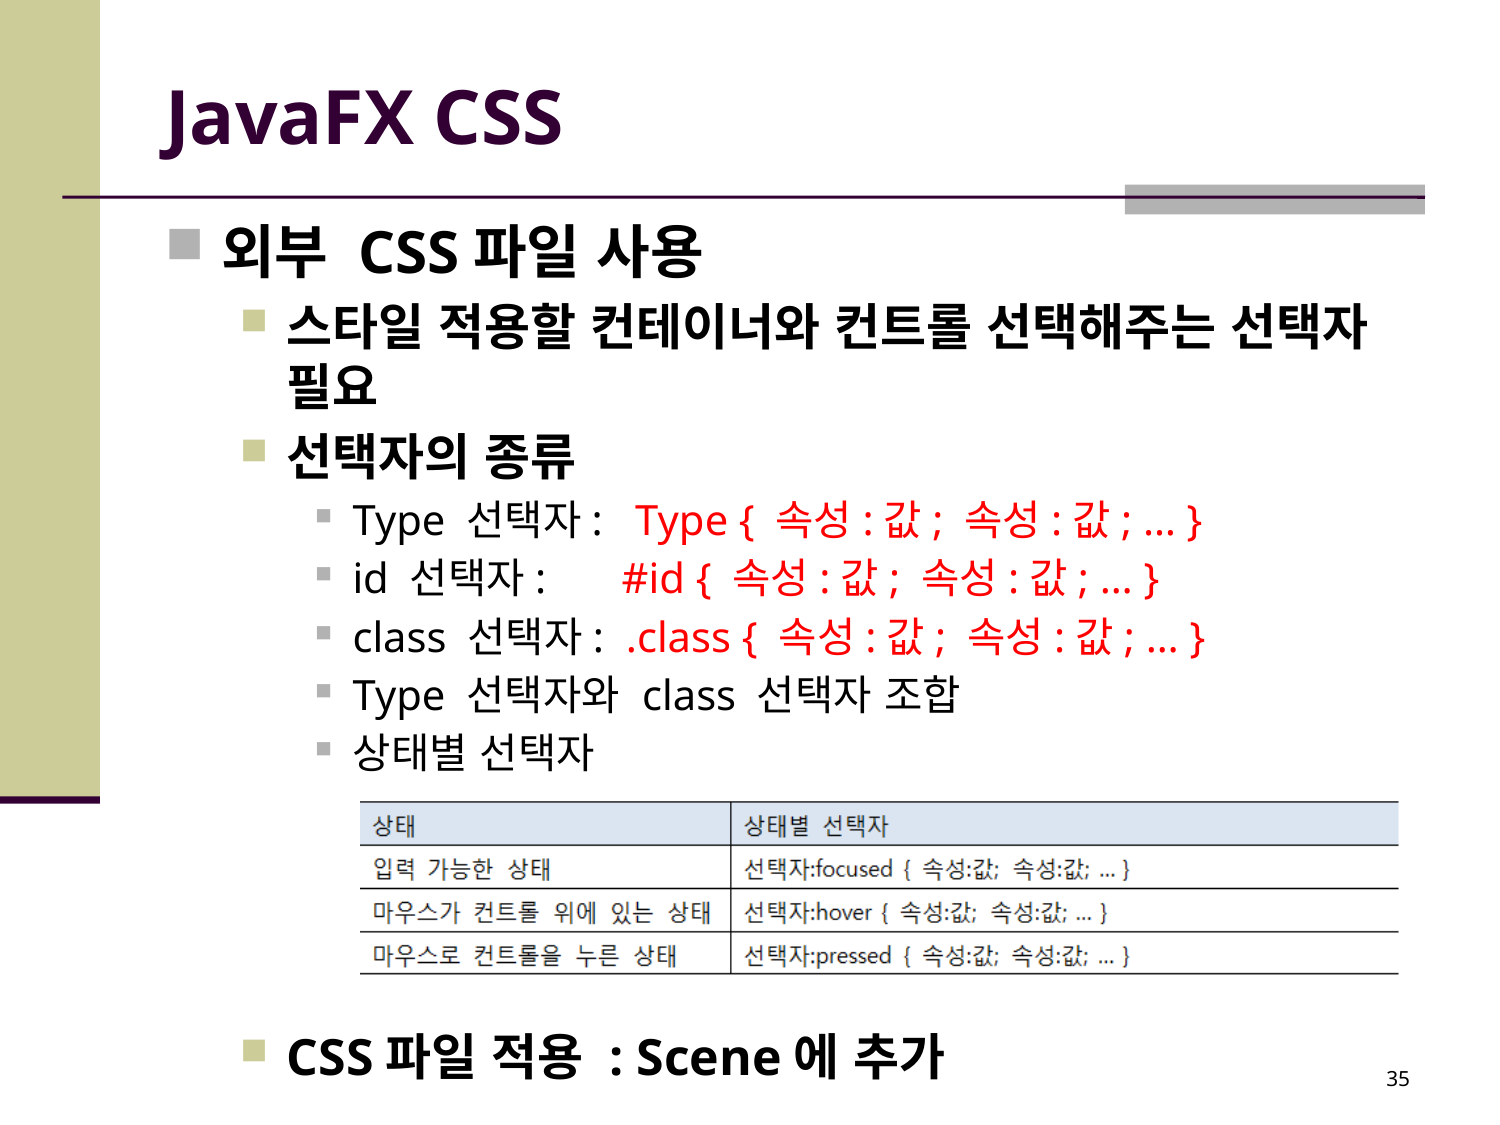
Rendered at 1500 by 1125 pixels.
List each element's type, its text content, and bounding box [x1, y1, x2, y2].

title JavaFX CSS [149, 45, 1426, 185]
list 외부 CSS파일 사용 스타일 적용할 컨테이너와 컨트롤 선택해주는 선택자 필요 선택자의 종류 Type 선택자: Type { 속성:값; 속성:값; … } id 선택자: #id { 속성:값; 속성:값; … } class 선택자: .class { 속성:값; 속성:값; … } Type 선택자와 class 선택자 조합 상태별 선택자 CSS파일 적용 : Scene에 추가 [149, 207, 1426, 1048]
picture [359, 799, 1400, 977]
slide_number 35 [1112, 1058, 1426, 1101]
